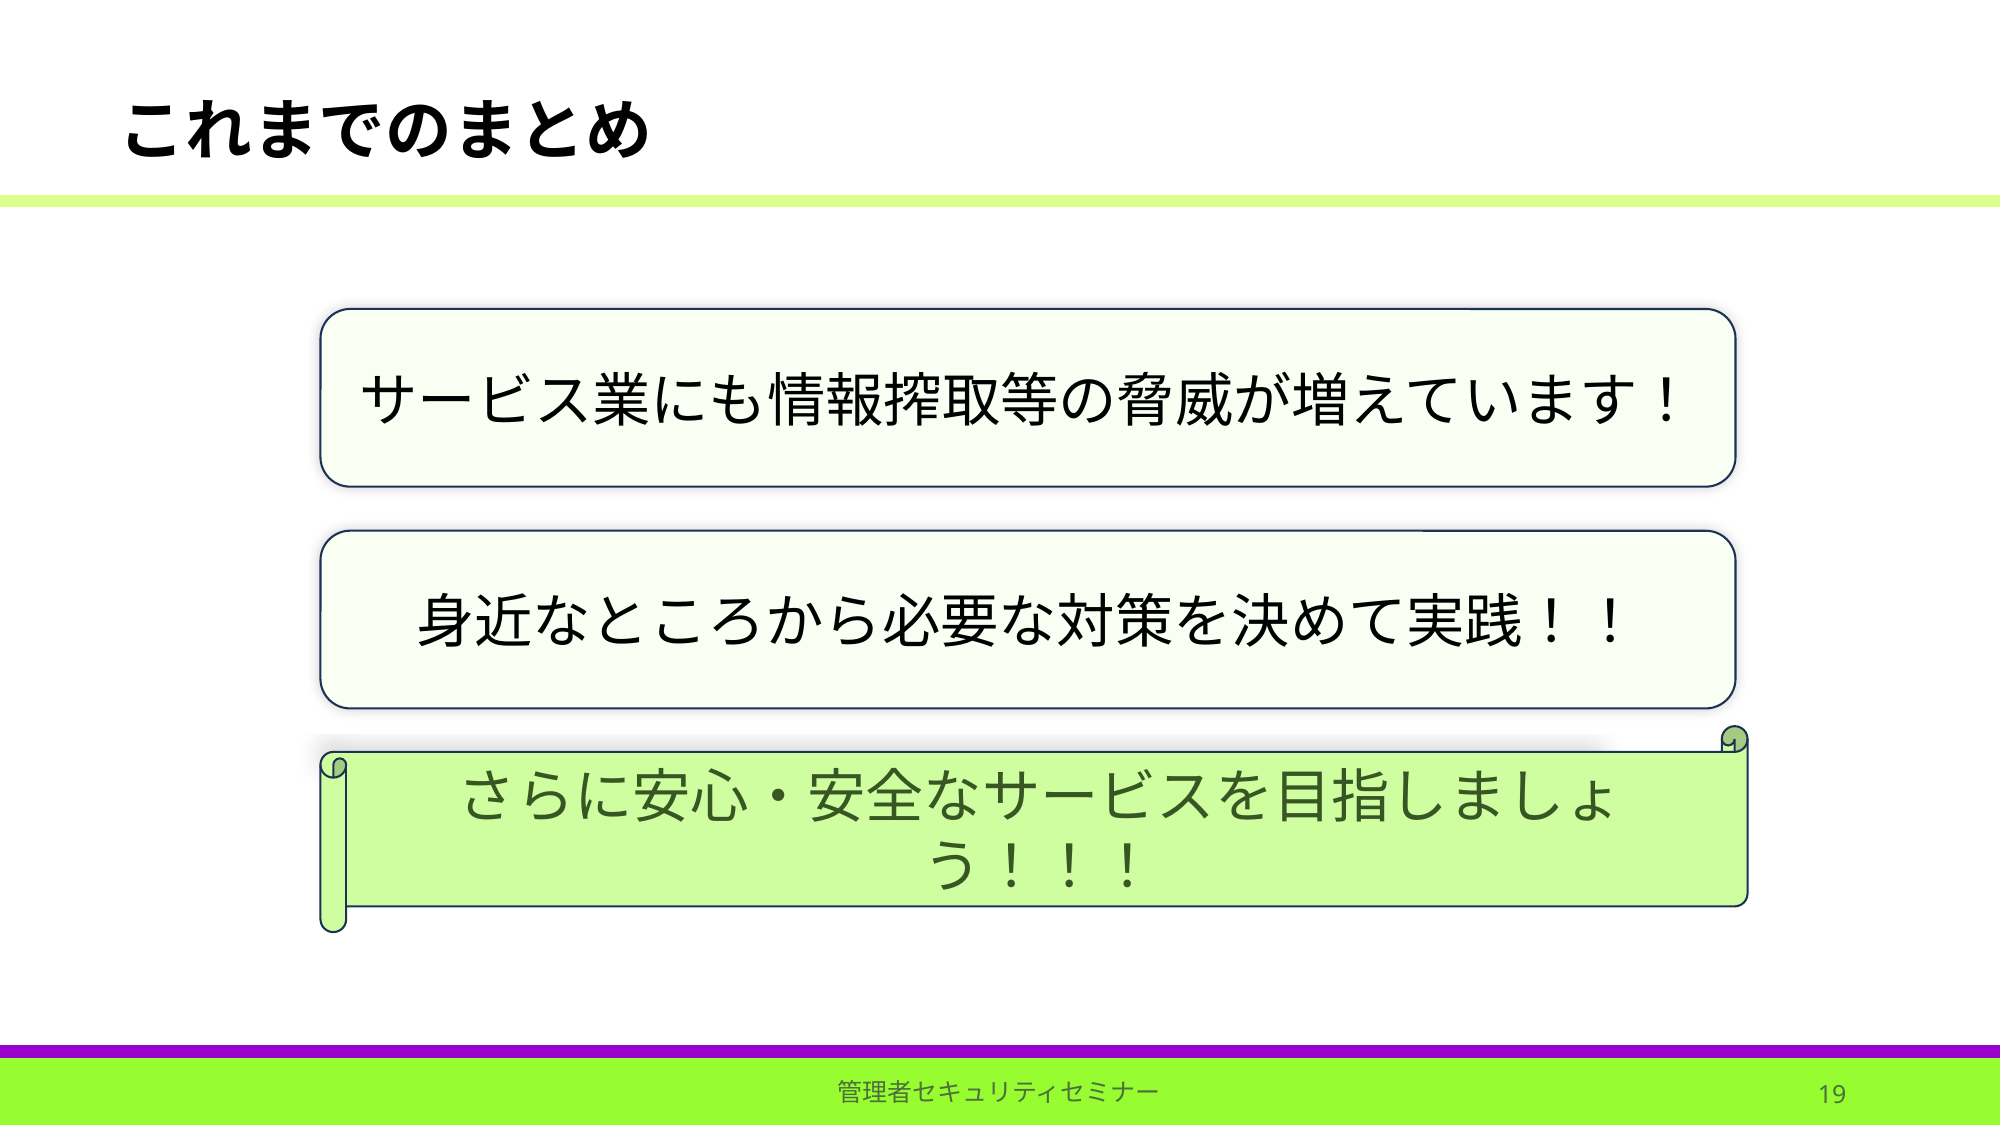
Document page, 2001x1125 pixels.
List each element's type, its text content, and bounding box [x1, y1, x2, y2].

text_box 身近なところから必要な対策を決めて実践！！ [319, 529, 1737, 710]
footer 管理者セキュリティセミナー [661, 1065, 1337, 1125]
text_box サービス業にも情報搾取等の脅威が増えています！ [319, 307, 1737, 488]
title これまでのまとめ [103, 36, 1862, 176]
slide_number 19 [1411, 1065, 1862, 1125]
text_box さらに安心・安全なサービスを目指しましょう！！！ [319, 725, 1749, 934]
